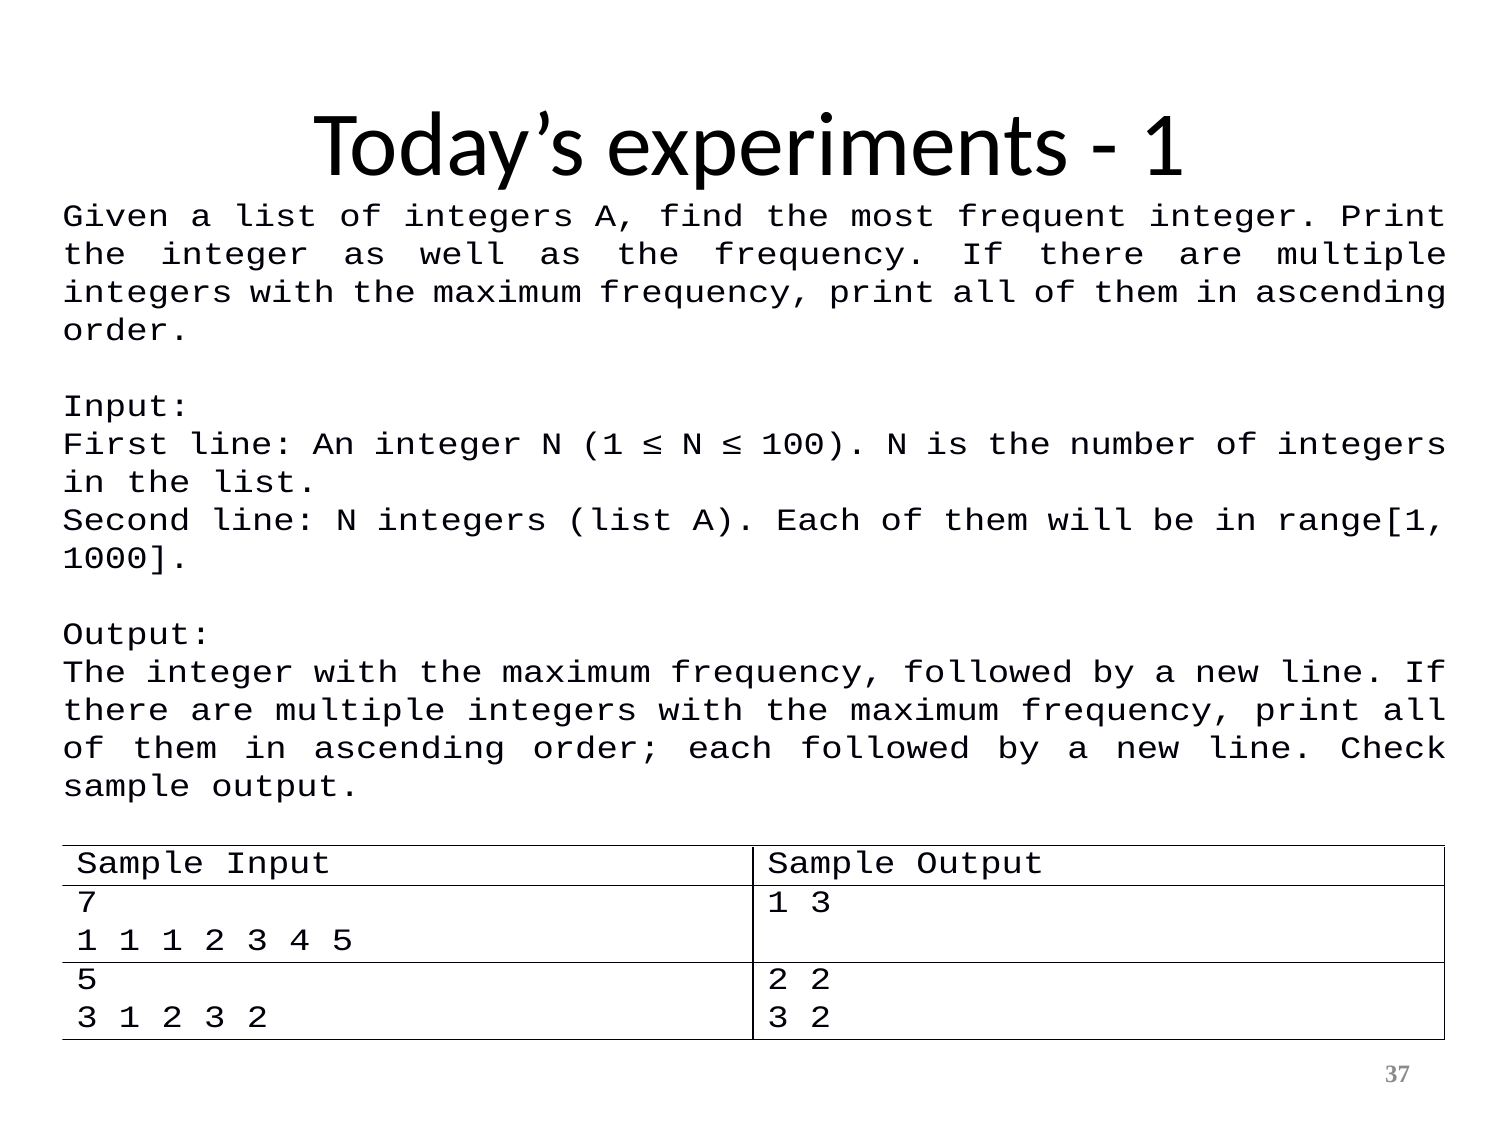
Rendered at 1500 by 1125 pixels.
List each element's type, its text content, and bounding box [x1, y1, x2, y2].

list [62, 199, 1451, 1117]
title Today’s experiments - 1 [75, 45, 1425, 198]
